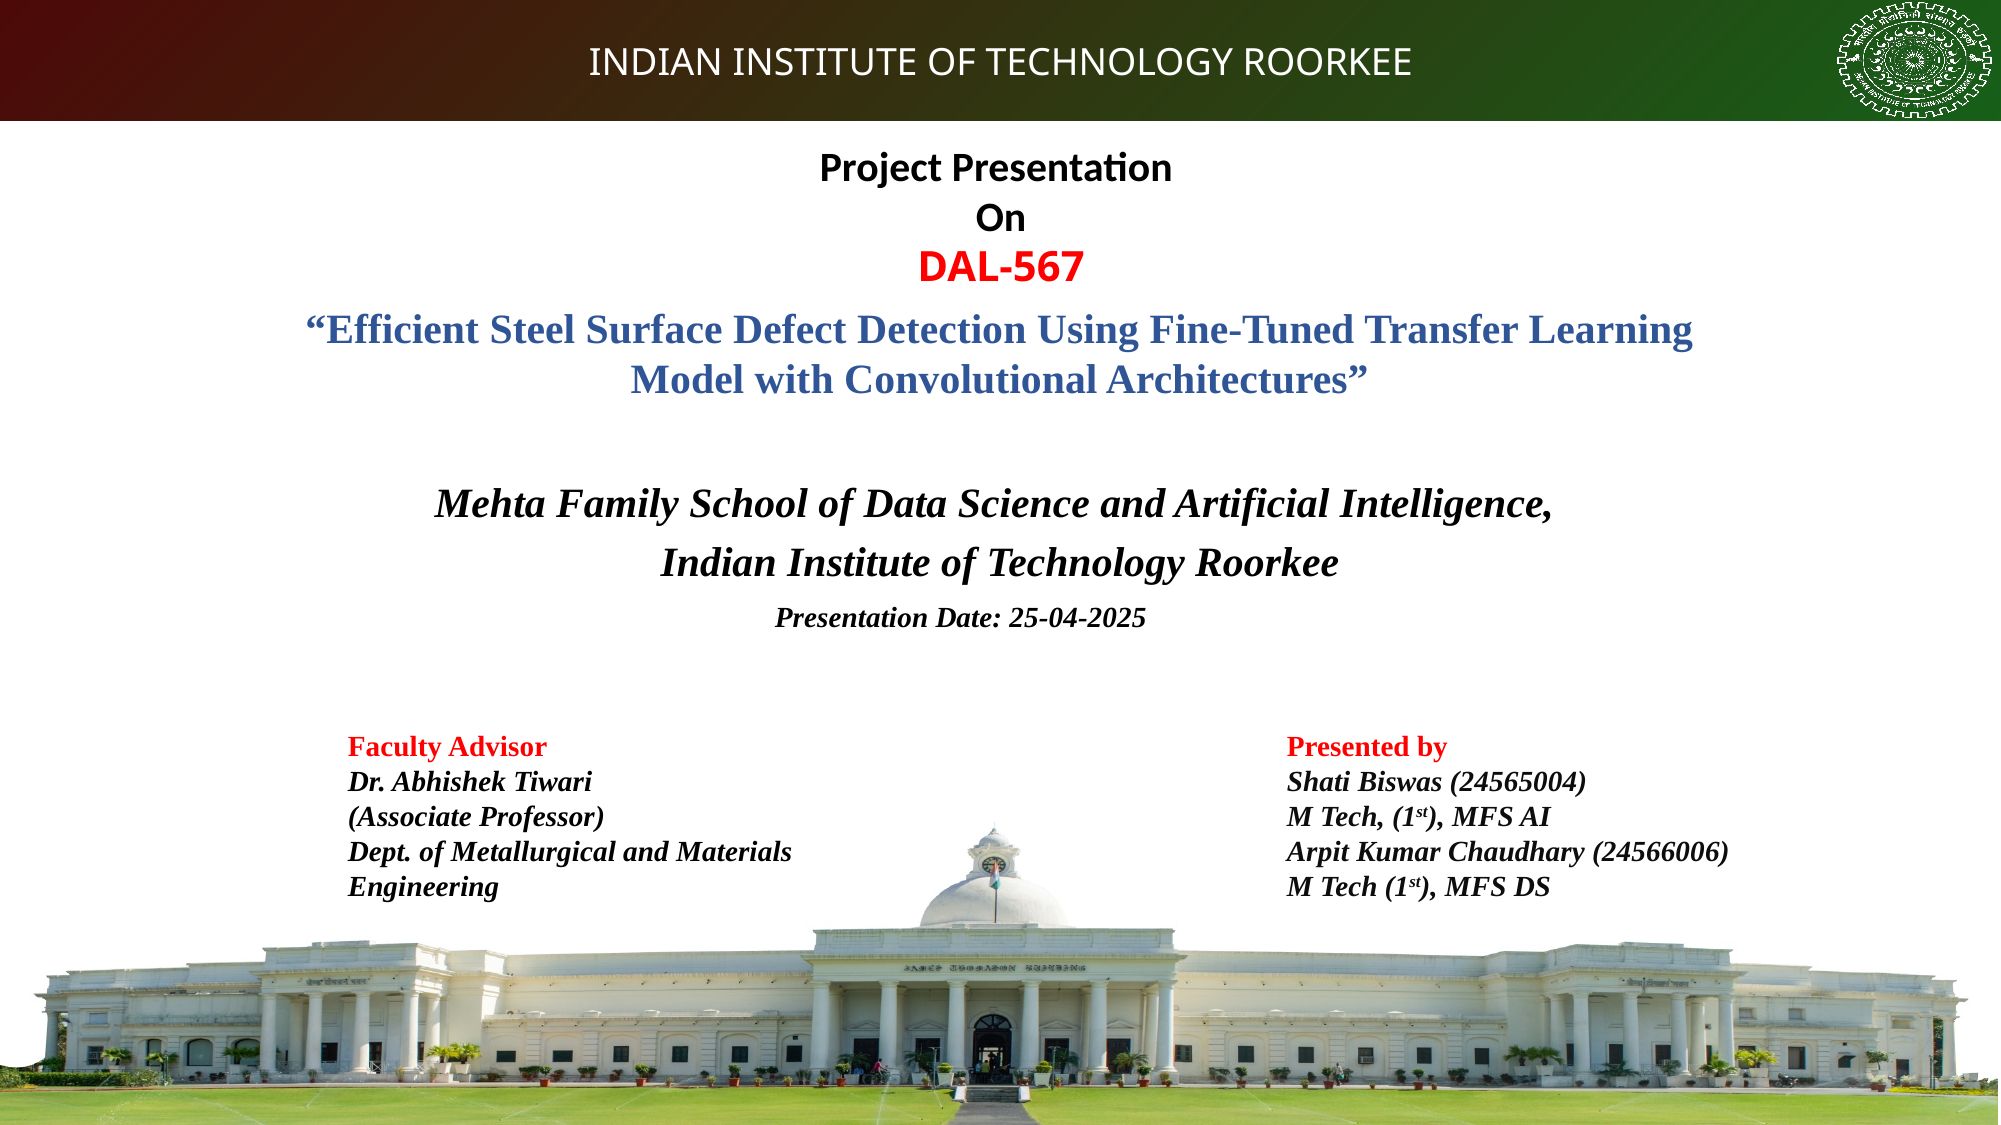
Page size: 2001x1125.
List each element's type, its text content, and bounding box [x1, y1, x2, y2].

text_box Mehta Family School of Data Science and Artificial Intelligence, Indian Institute of Technology Roorkee [405, 472, 1595, 709]
text_box “Efficient Steel Surface Defect Detection Using Fine-Tuned Transfer Learning Model with Convolutional Architectures” [249, 294, 1750, 410]
text_box Faculty Advisor Dr. Abhishek Tiwari (Associate Professor) Dept. of Metallurgical and Materials Engineering [333, 720, 849, 910]
picture [1832, 0, 1998, 120]
text_box Presentation Date: 25-04-2025 [702, 590, 1163, 686]
picture [0, 821, 1998, 1125]
text_box Presented by Shati Biswas (24565004) M Tech, (1st), MFS AI Arpit Kumar Chaudhary (24566006) M Tech (1st), MFS DS [1272, 720, 1788, 1085]
text_box Project Presentation On DAL-567 [600, 132, 1402, 297]
